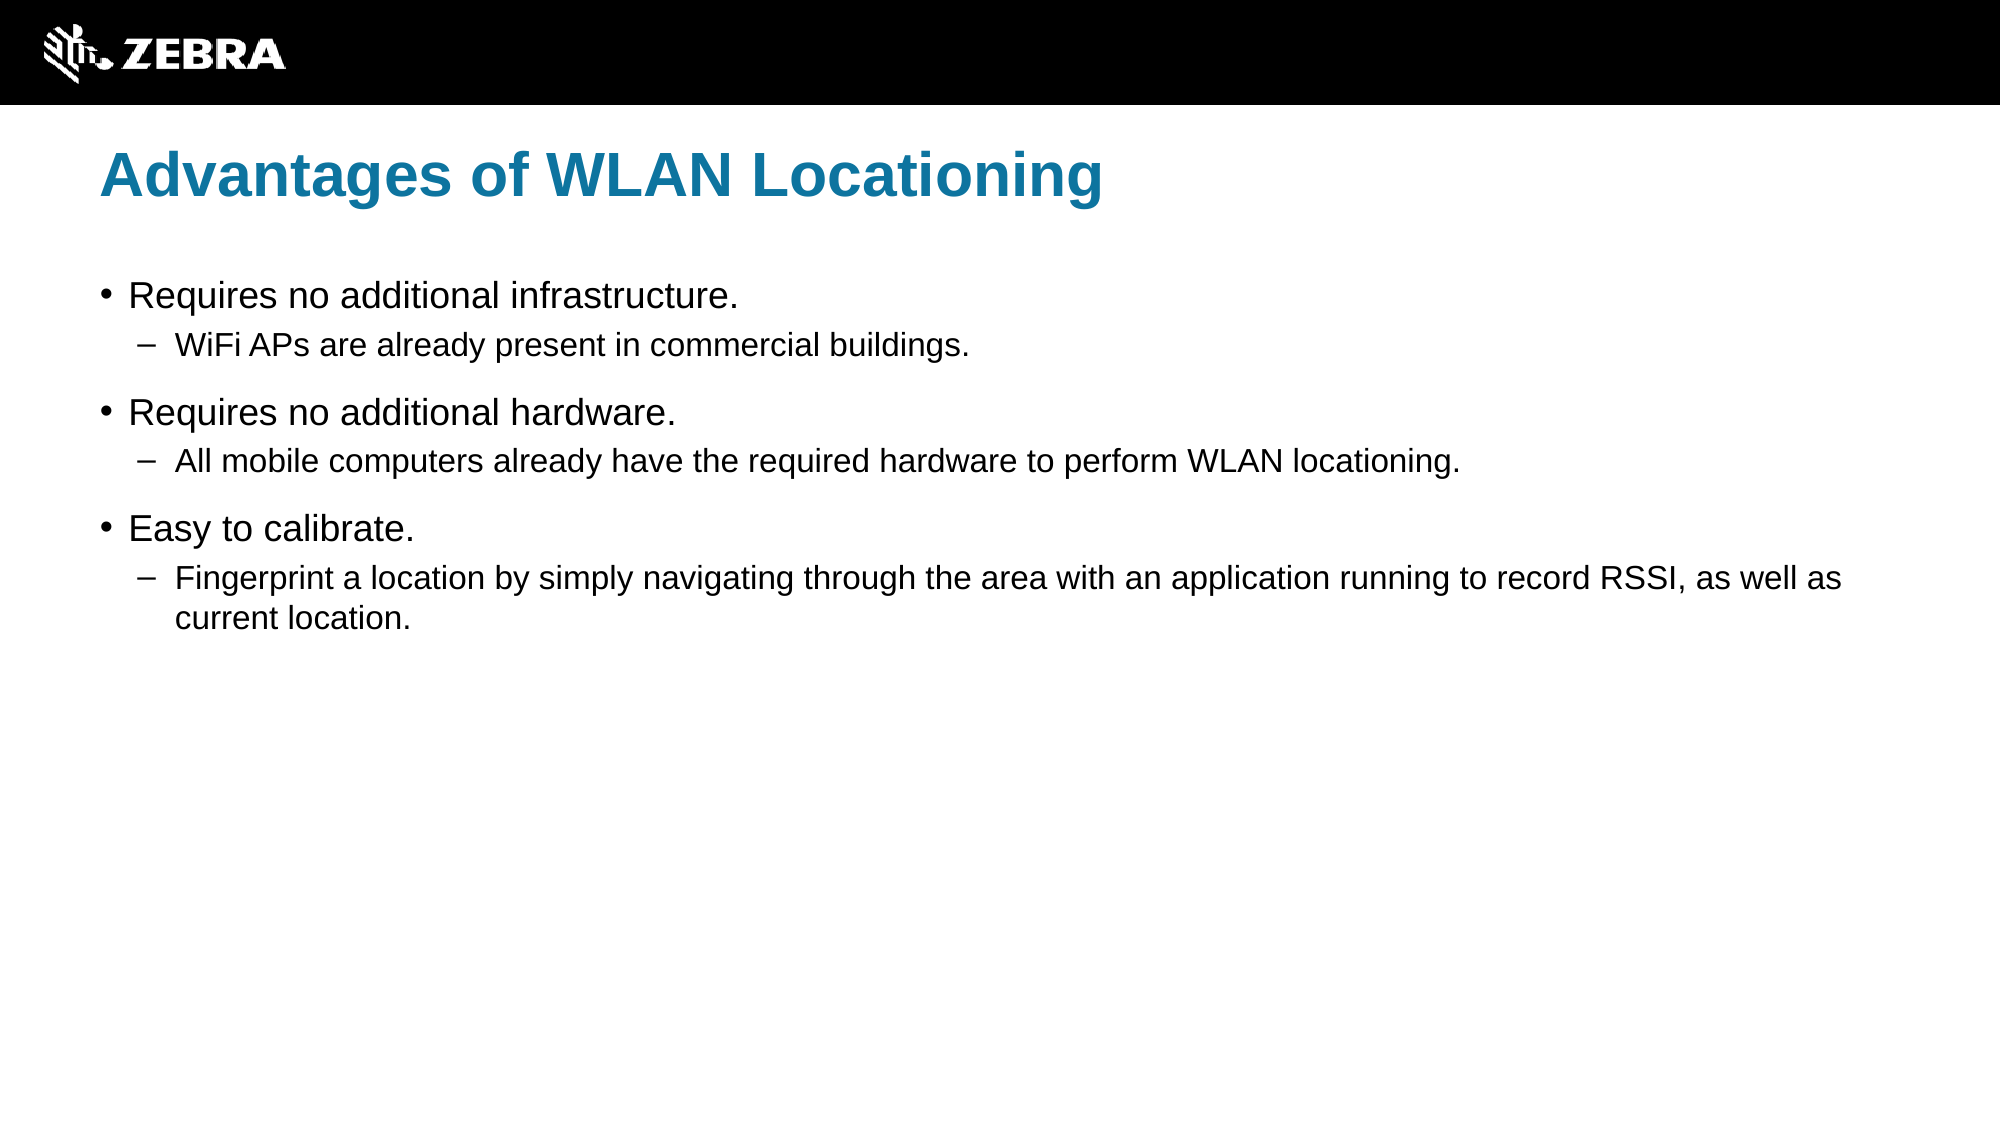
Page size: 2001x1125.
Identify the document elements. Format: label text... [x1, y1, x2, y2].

title Advantages of WLAN Locationing [84, 126, 1916, 233]
picture [44, 24, 286, 84]
list Requires no additional infrastructure. WiFi APs are already present in commercial buildings. Requires no additional hardware. All mobile computers already have the required hardware to perform WLAN locationing. Easy to calibrate. Fingerprint a location by simply navigating through the area with an application running to record RSSI, as well as current location. [84, 263, 1916, 980]
